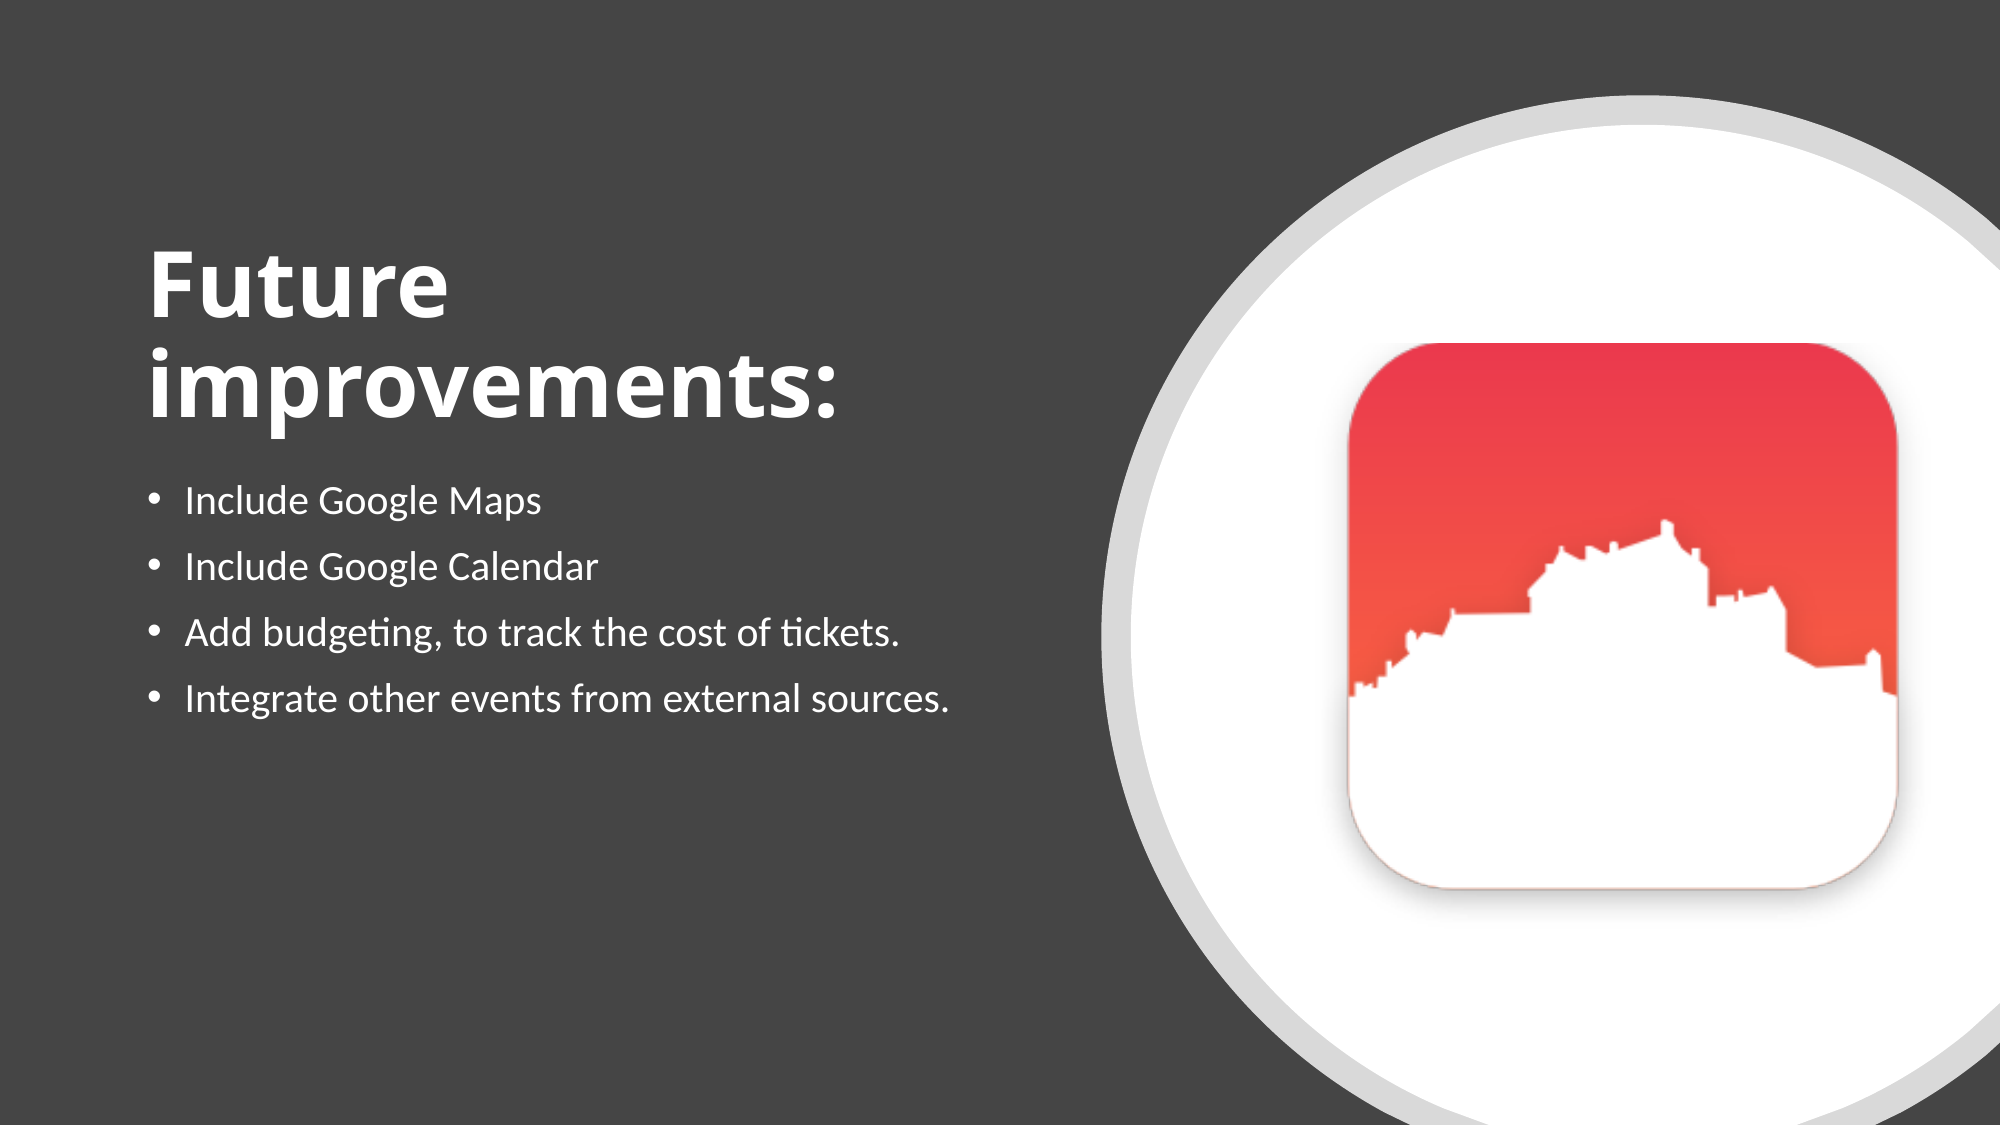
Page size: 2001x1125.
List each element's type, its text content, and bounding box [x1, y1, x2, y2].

picture [1299, 343, 1948, 946]
text_box [1100, 94, 2000, 1125]
list Include Google Maps Include Google Calendar Add budgeting, to track the cost of tickets. Integrate other events from external sources. [132, 471, 998, 994]
title Future improvements: [131, 229, 998, 447]
text_box [1129, 123, 2000, 1125]
